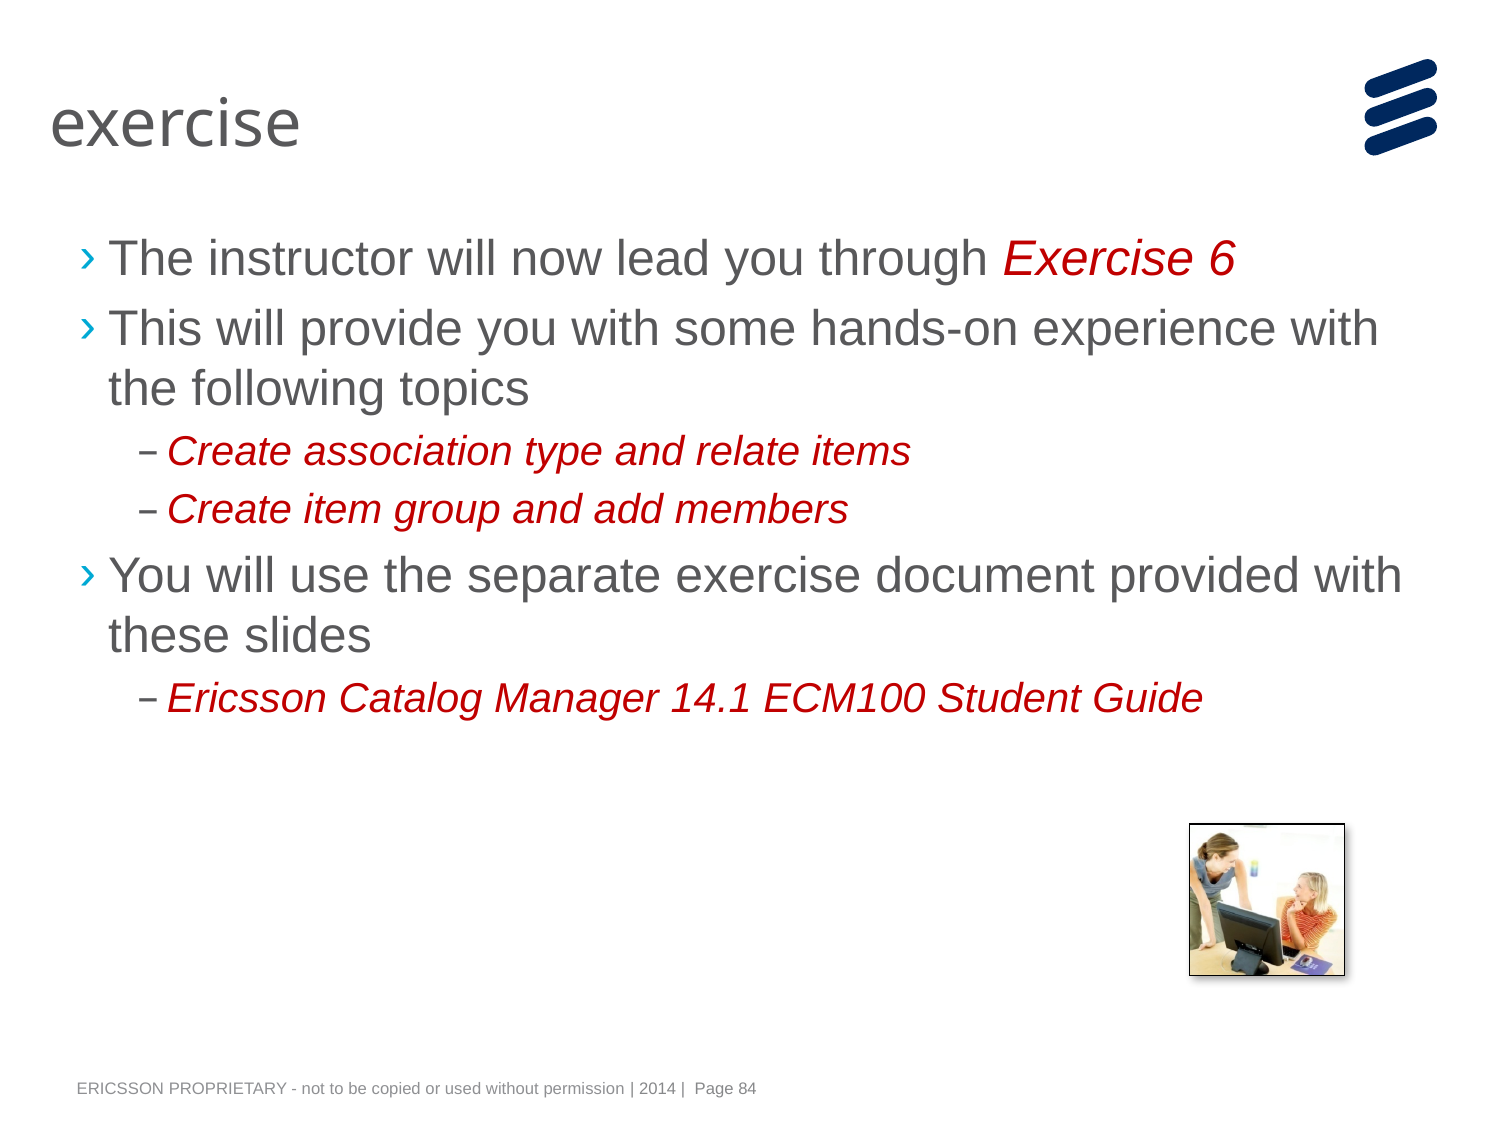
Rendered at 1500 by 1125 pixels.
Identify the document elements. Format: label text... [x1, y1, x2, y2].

list The instructor will now lead you through Exercise 6 This will provide you with some hands-on experience with the following topics Create association type and relate items Create item group and add members You will use the separate exercise document provided with these slides Ericsson Catalog Manager 14.1 ECM100 Student Guide [67, 225, 1463, 768]
picture [1189, 824, 1344, 976]
title exercise [37, 39, 1268, 218]
